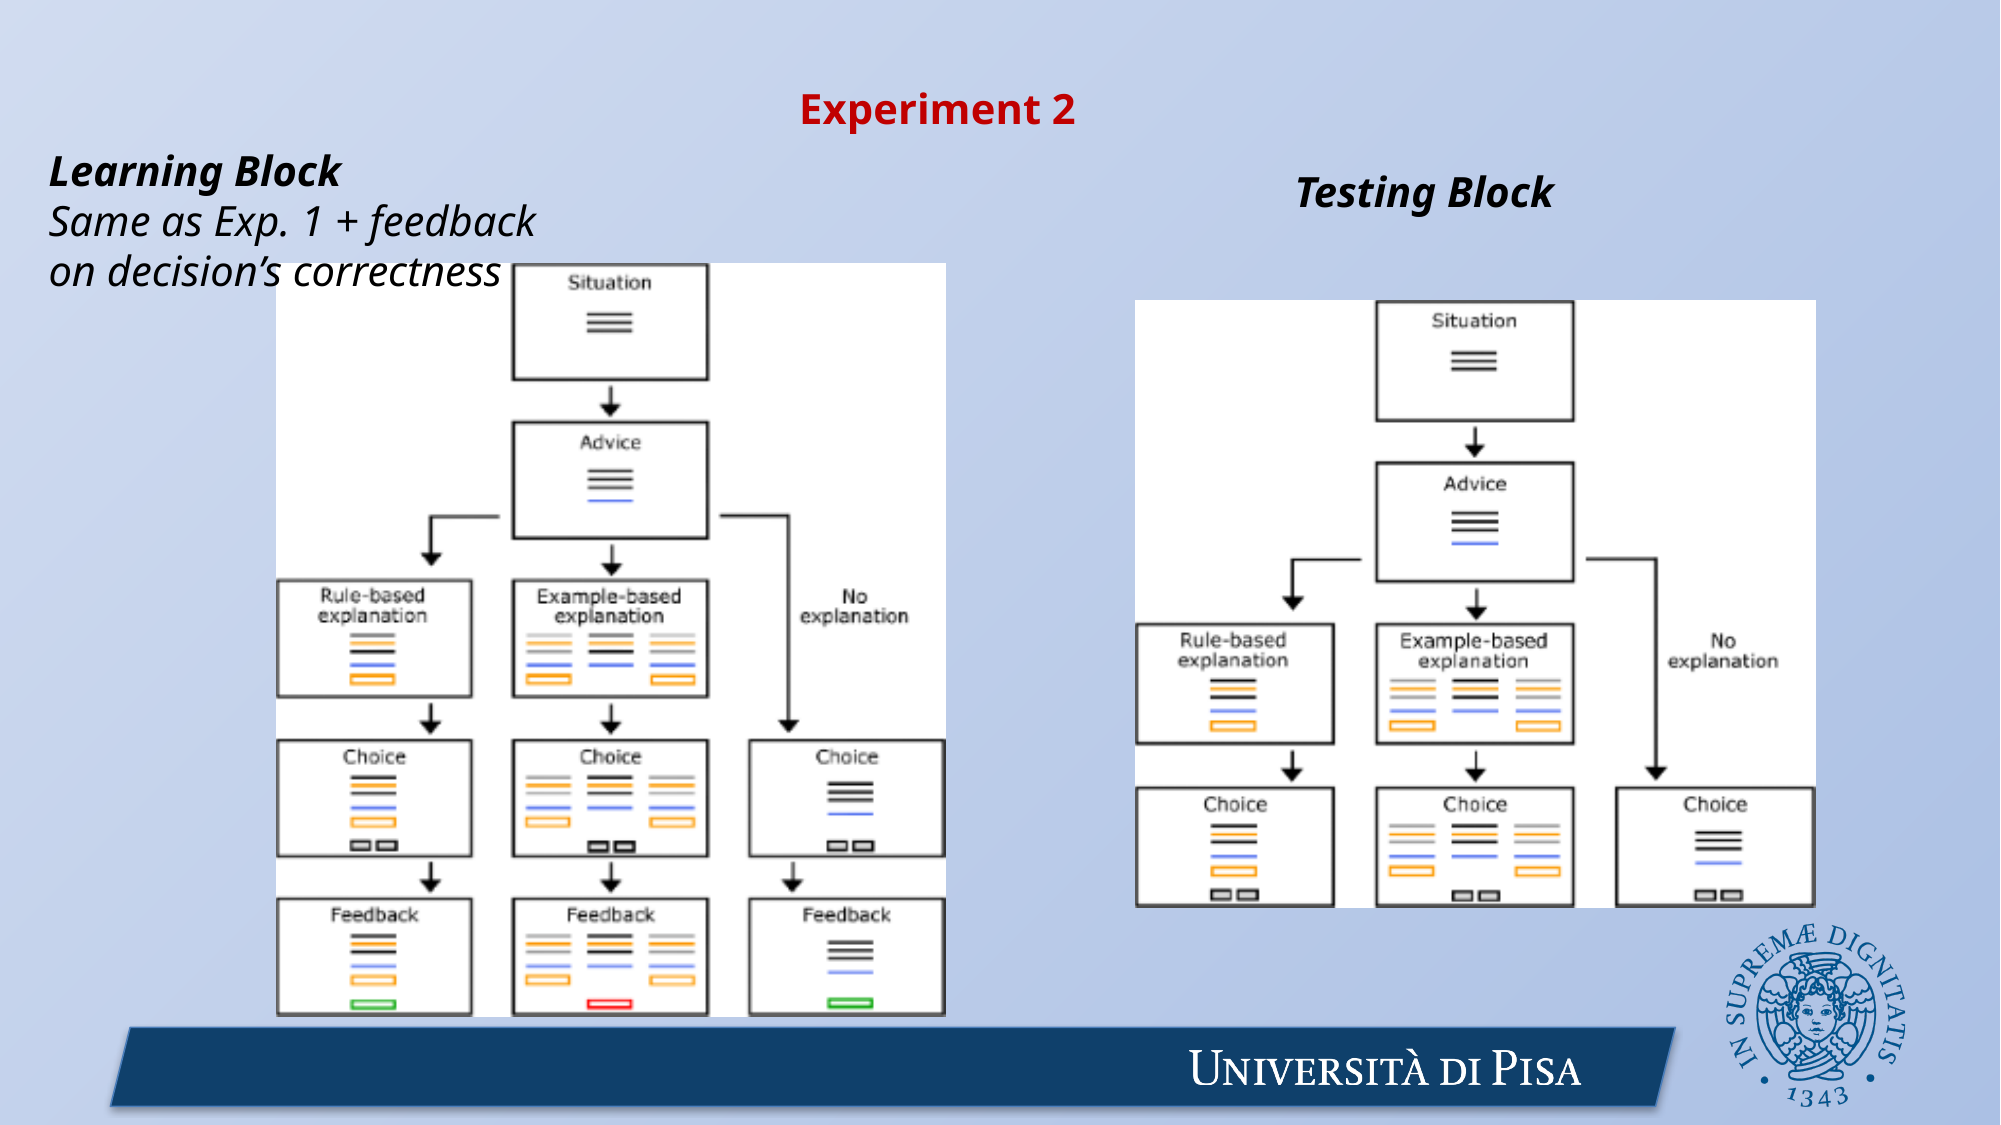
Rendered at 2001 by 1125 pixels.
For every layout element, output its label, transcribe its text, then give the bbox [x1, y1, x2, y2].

picture [1726, 923, 1906, 1107]
picture [1135, 300, 1816, 908]
text_box Learning Block Same as Exp. 1 + feedback on decision’s correctness [33, 137, 569, 303]
text_box Testing Block [1279, 158, 1578, 223]
text_box Experiment 2 [784, 75, 1107, 140]
text_box [110, 1027, 1676, 1107]
picture [276, 263, 946, 1018]
picture [1188, 1048, 1582, 1085]
